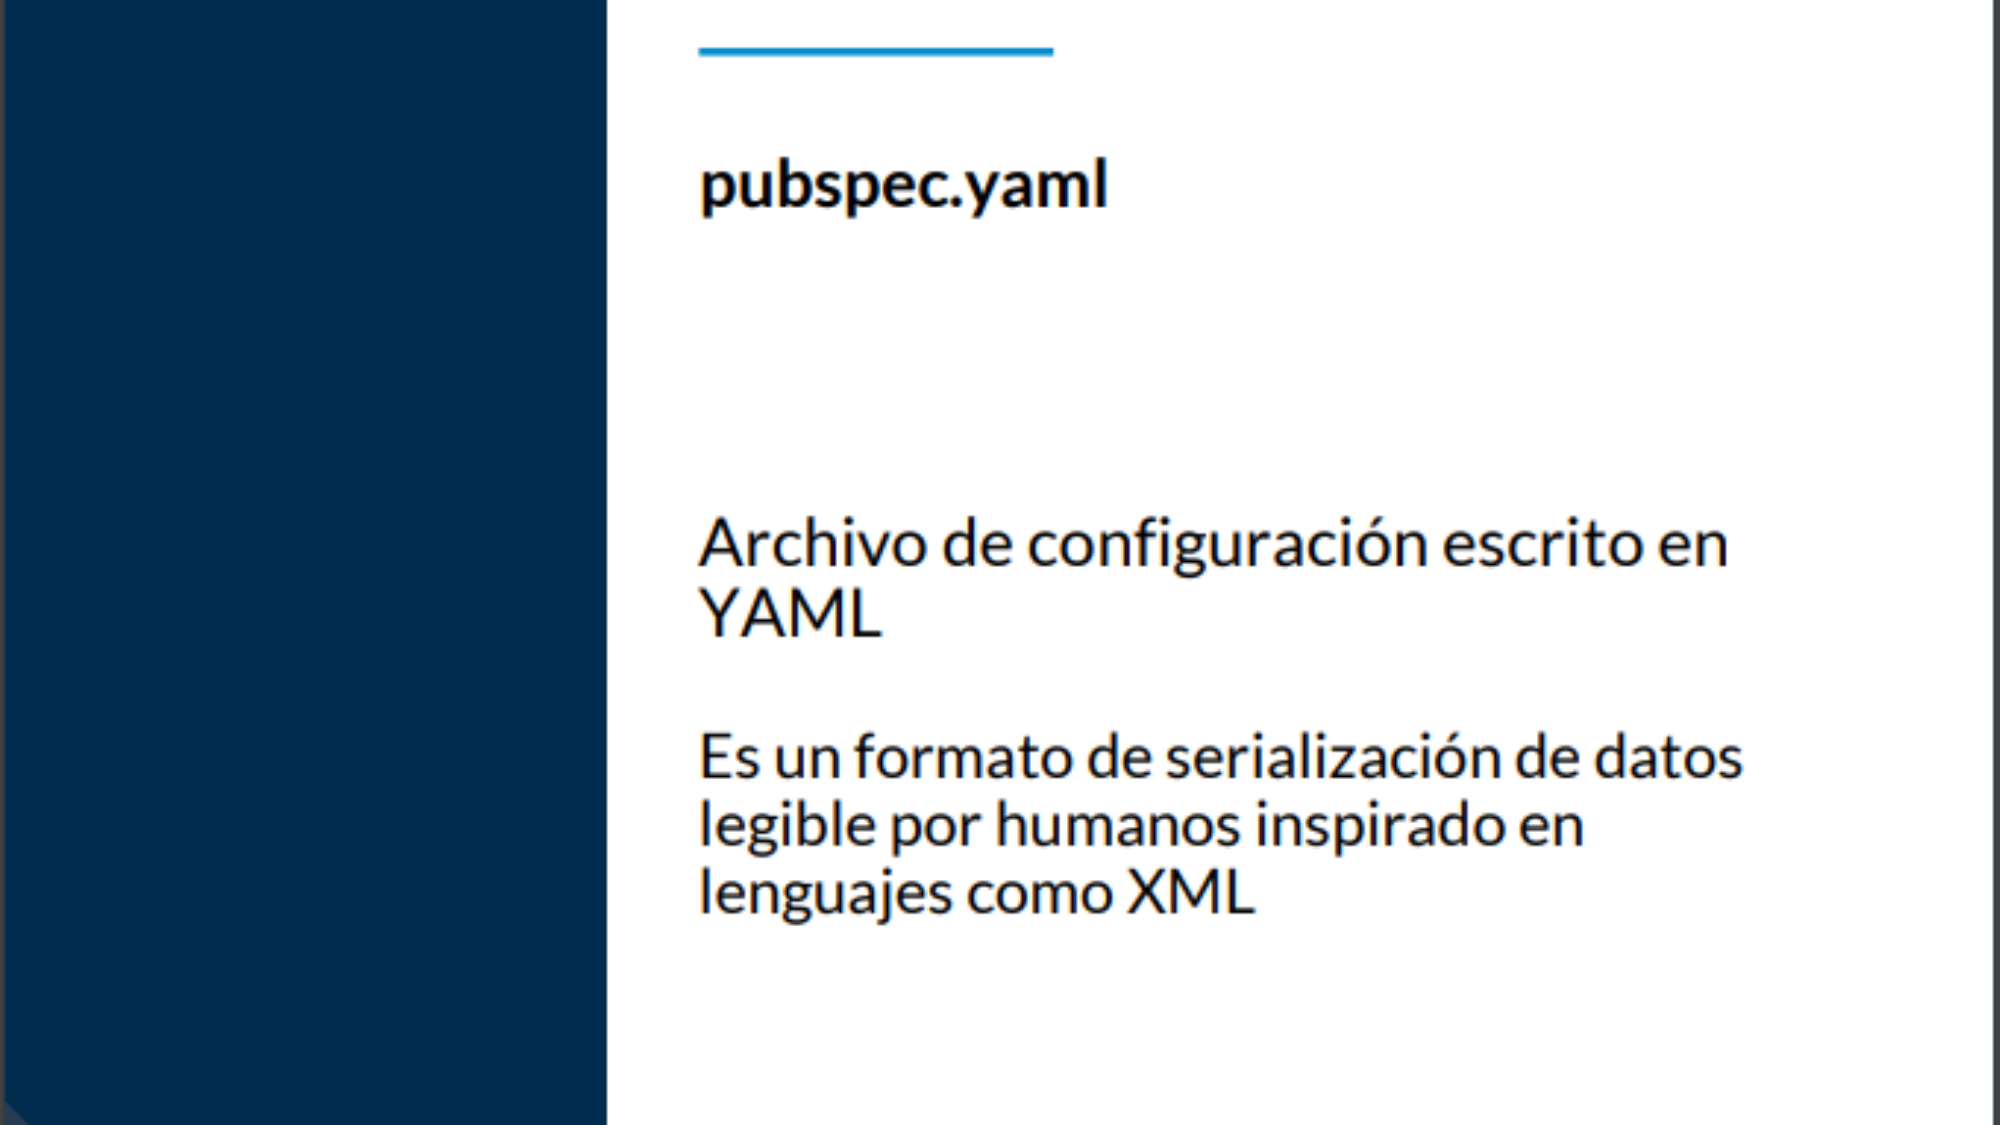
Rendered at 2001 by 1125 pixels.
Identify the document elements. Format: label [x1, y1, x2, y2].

list [0, 0, 2000, 1125]
